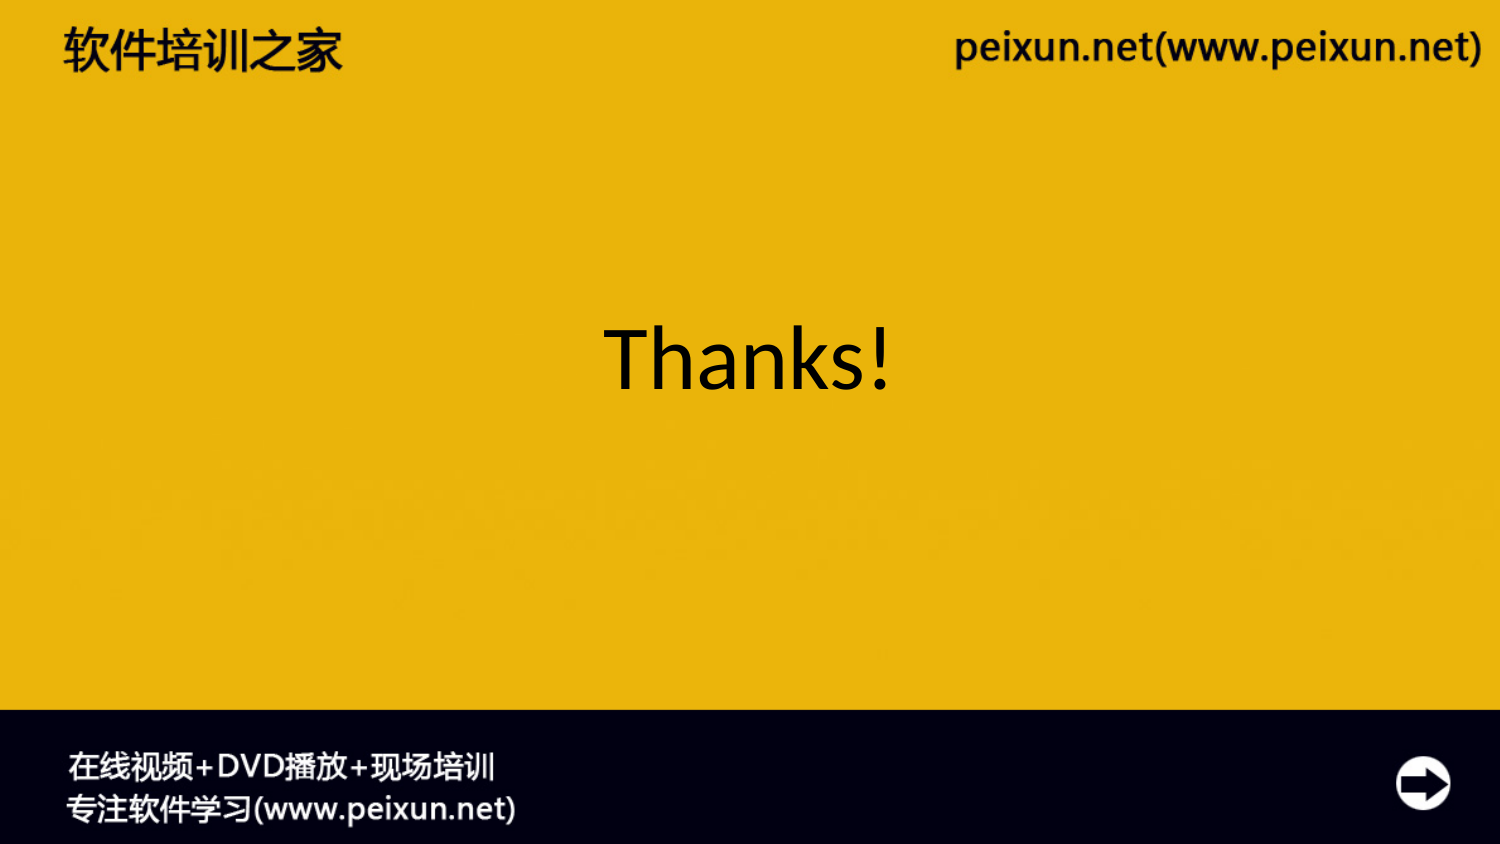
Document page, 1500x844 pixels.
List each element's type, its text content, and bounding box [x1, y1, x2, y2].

title Thanks! [112, 261, 1388, 444]
picture [0, 0, 1500, 844]
